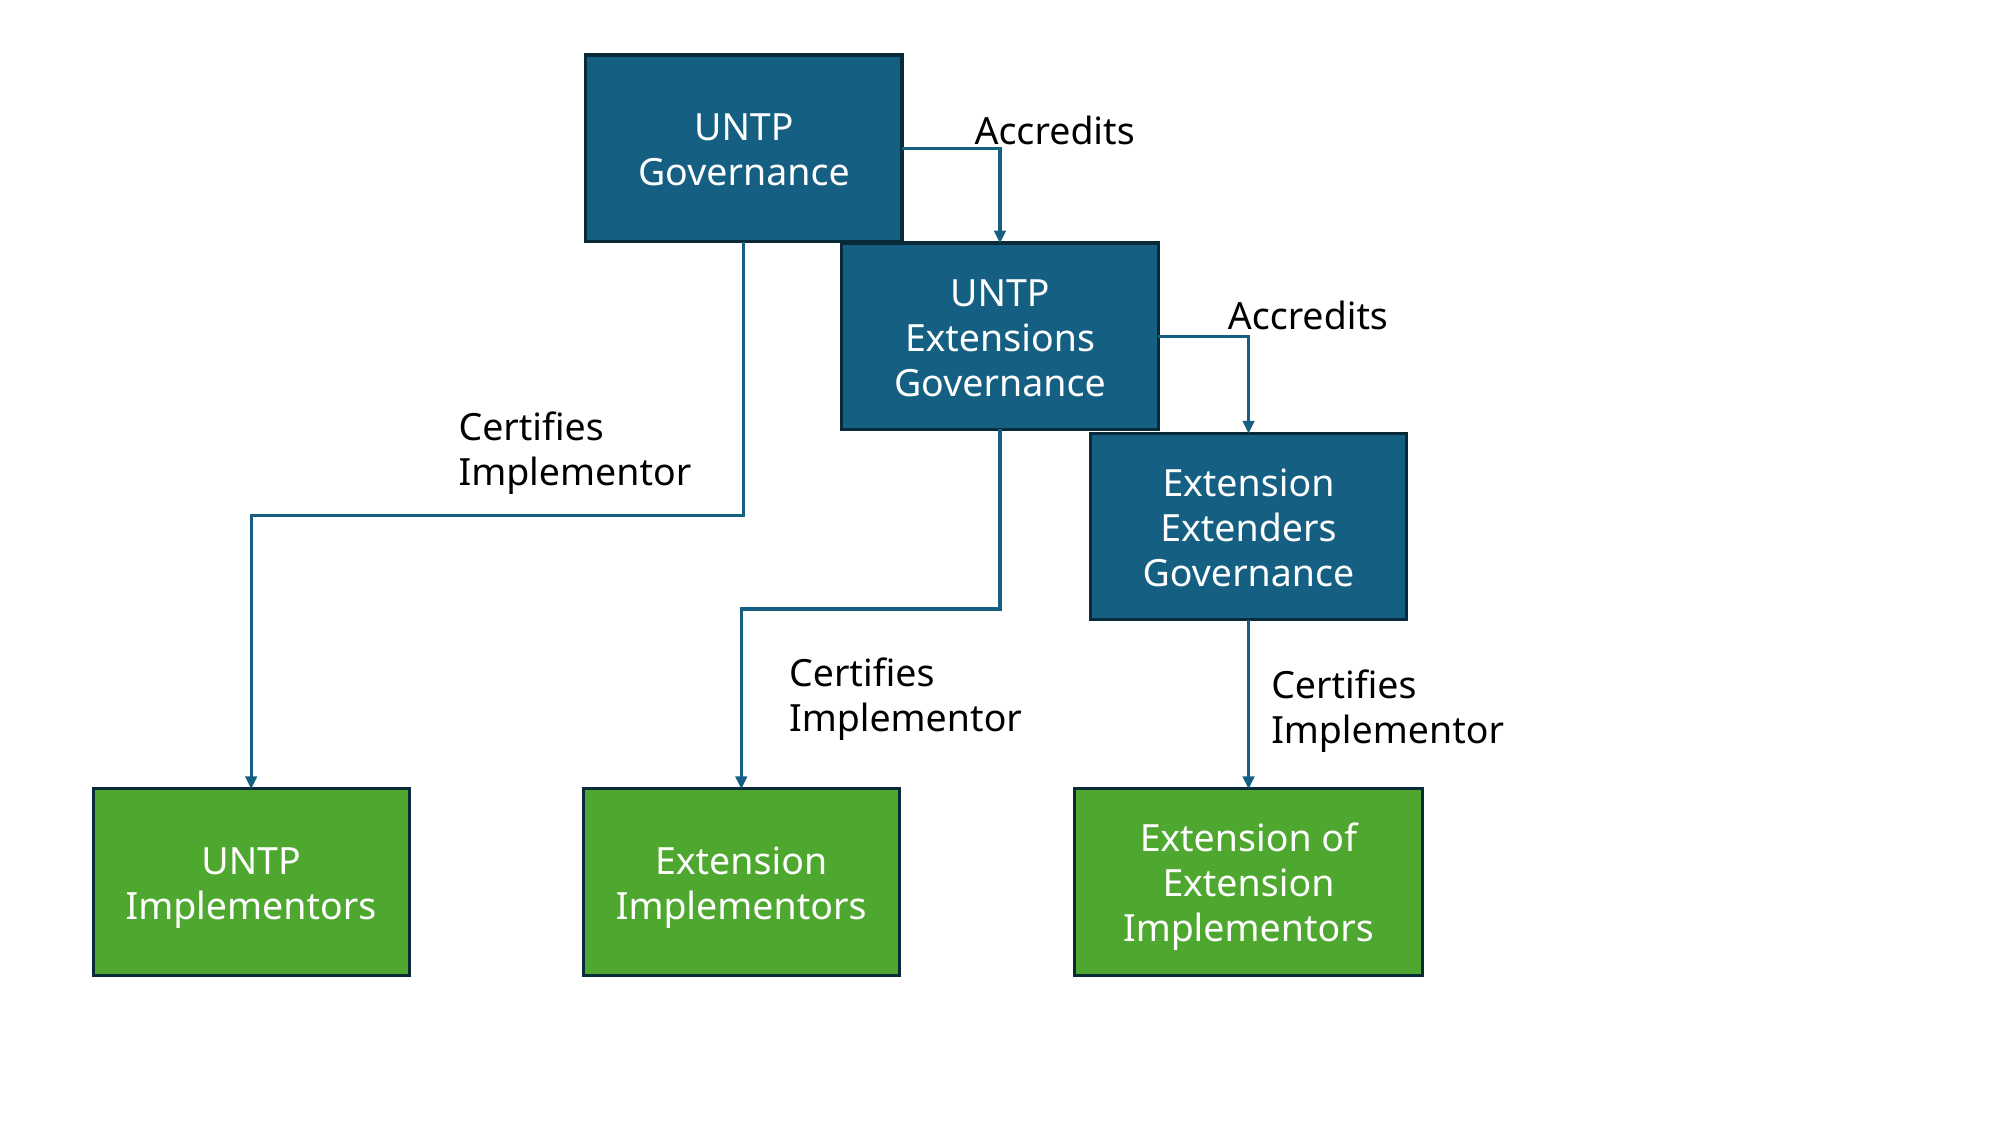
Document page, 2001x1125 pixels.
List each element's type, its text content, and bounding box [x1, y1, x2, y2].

text_box Certifies Implementor [774, 739, 1037, 747]
text_box Certifies Implementor [1256, 654, 1557, 759]
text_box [690, 479, 1051, 739]
text_box UNTP Implementors [92, 787, 411, 977]
text_box UNTP Governance [584, 53, 904, 243]
text_box Accredits [959, 99, 1150, 160]
text_box Extension Implementors [582, 787, 901, 977]
text_box Accredits [1213, 285, 1403, 345]
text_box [1157, 335, 1250, 434]
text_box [901, 147, 1001, 244]
text_box UNTP Extensions Governance [840, 241, 1160, 431]
text_box Extension of Extension Implementors [1073, 787, 1424, 977]
text_box Extension Extenders Governance [1089, 432, 1408, 621]
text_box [223, 268, 772, 762]
